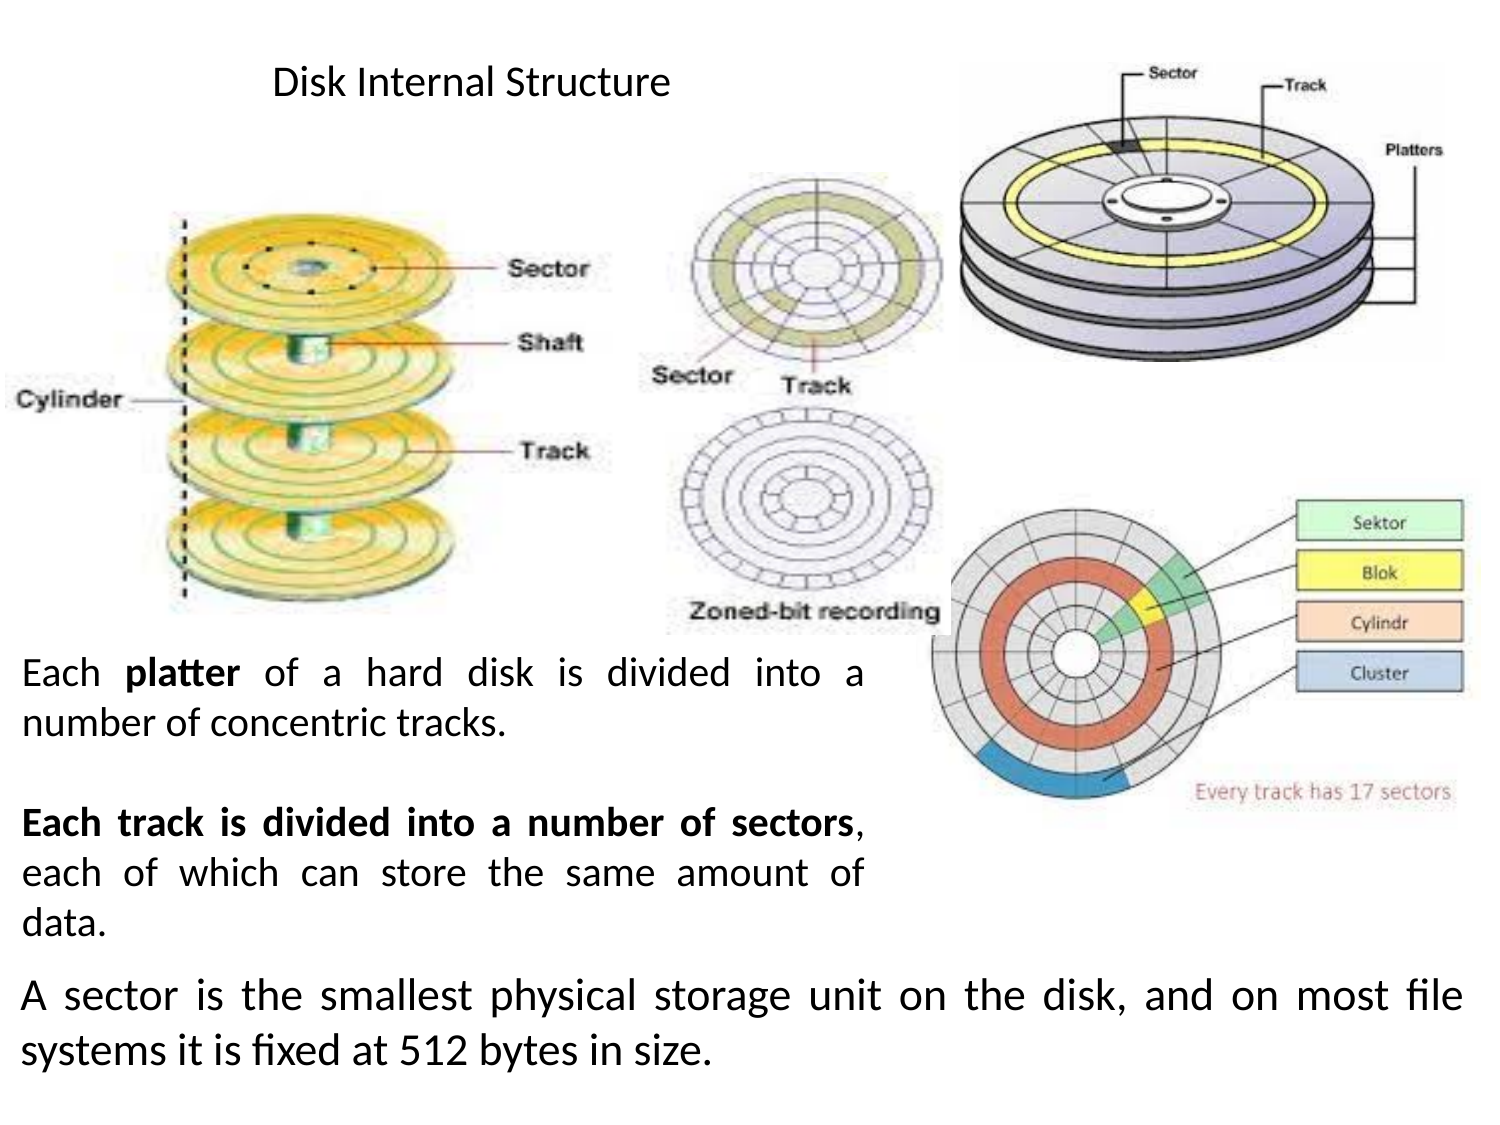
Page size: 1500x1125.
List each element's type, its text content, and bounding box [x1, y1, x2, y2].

text_box Each platter of a hard disk is divided into a number of concentric tracks. Each track is divided into a number of sectors, each of which can store the same amount of data. [7, 643, 880, 953]
title Disk Internal Structure [75, 45, 880, 114]
picture [5, 172, 1481, 830]
text_box A sector is the smallest physical storage unit on the disk, and on most file systems it is fixed at 512 bytes in size. [5, 956, 1481, 1082]
picture [958, 62, 1446, 362]
